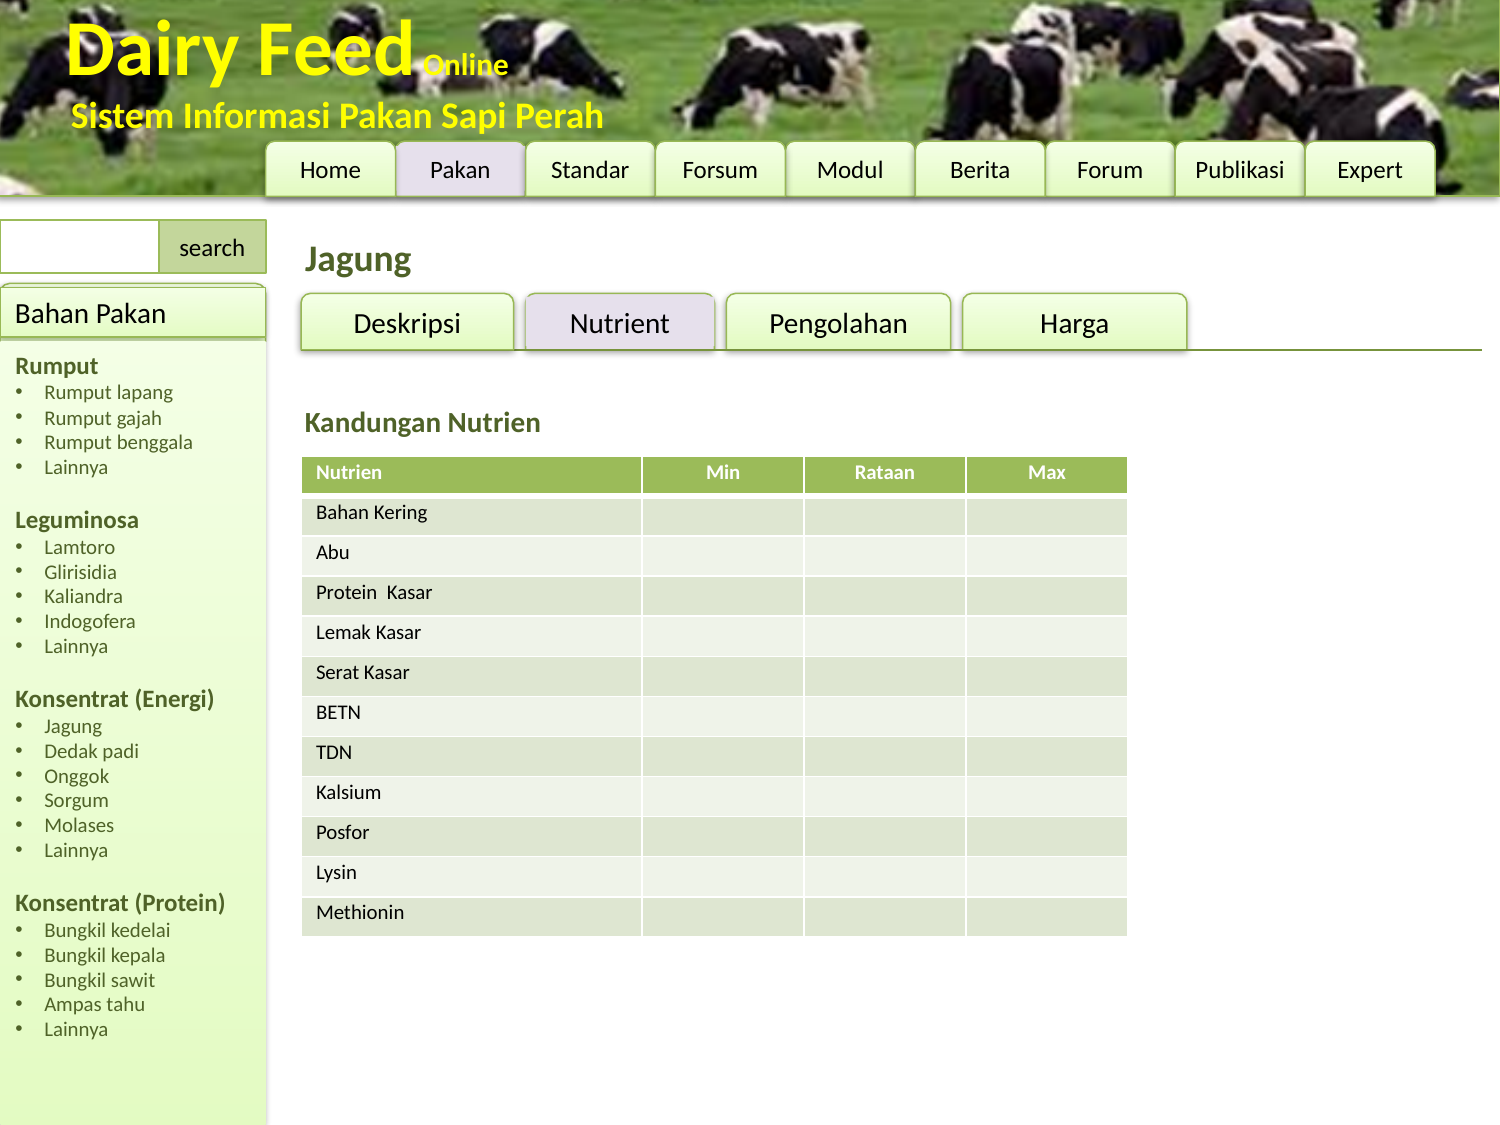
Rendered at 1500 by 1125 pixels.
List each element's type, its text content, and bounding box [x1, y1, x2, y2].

table_cell Serat Kasar [302, 657, 641, 696]
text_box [655, 140, 786, 197]
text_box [265, 140, 396, 197]
table_cell [805, 617, 965, 656]
table_cell Posfor [302, 817, 641, 856]
table_cell [967, 898, 1127, 936]
table_cell [805, 737, 965, 776]
table_cell [805, 537, 965, 575]
table_cell BETN [302, 697, 641, 736]
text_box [0, 283, 266, 343]
table_cell [643, 817, 803, 856]
table_cell [643, 657, 803, 696]
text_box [962, 293, 1188, 349]
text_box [525, 140, 654, 197]
table_header Max [967, 457, 1127, 493]
table_cell [643, 737, 803, 776]
table_cell [643, 537, 803, 575]
table_cell Bahan Kering [302, 499, 641, 535]
table_cell [805, 857, 965, 896]
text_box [915, 140, 1046, 197]
text_box Jagung [290, 226, 427, 287]
table_cell [805, 898, 965, 936]
table_cell [643, 857, 803, 896]
table_cell [805, 777, 965, 816]
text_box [787, 140, 913, 197]
table_cell [643, 697, 803, 736]
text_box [396, 140, 524, 197]
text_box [525, 293, 715, 349]
table_header Nutrien [302, 457, 641, 493]
table_cell [643, 898, 803, 936]
table_cell Kalsium [302, 777, 641, 816]
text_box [1304, 140, 1436, 197]
table_cell [967, 577, 1127, 615]
table_cell [805, 577, 965, 615]
table_cell [967, 617, 1127, 656]
table_header Min [643, 457, 803, 493]
table_cell [643, 577, 803, 615]
table_cell [967, 857, 1127, 896]
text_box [726, 293, 951, 349]
text_box [0, 218, 157, 275]
text_box Kandungan Nutrien [289, 395, 557, 446]
table_cell [967, 777, 1127, 816]
table_cell [805, 499, 965, 535]
table_cell [805, 817, 965, 856]
table_header Rataan [805, 457, 965, 493]
table_cell [967, 817, 1127, 856]
table_cell [805, 657, 965, 696]
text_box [300, 293, 514, 351]
text_box search [157, 218, 268, 275]
table_cell [967, 657, 1127, 696]
table_cell Lemak Kasar [302, 617, 641, 656]
table_cell Lysin [302, 857, 641, 896]
table_cell [643, 777, 803, 816]
table_cell Methionin [302, 898, 641, 936]
table_cell [967, 737, 1127, 776]
table_cell [805, 697, 965, 736]
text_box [1046, 140, 1173, 197]
table_cell Protein Kasar [302, 577, 641, 615]
table_cell [643, 617, 803, 656]
title Dairy Feed Online Sistem Informasi Pakan Sapi Perah [0, 0, 1500, 197]
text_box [1174, 140, 1303, 197]
table_cell [967, 537, 1127, 575]
text_box Rumput Rumput lapang Rumput gajah Rumput benggala Lainnya Leguminosa Lamtoro Glirisidia Kaliandra Indogofera Lainnya Konsentrat (Energi) Jagung Dedak padi Onggok Sorgum Molases Lainnya Konsentrat (Protein) Bungkil kedelai Bungkil kepala Bungkil sawit Ampas tahu Lainnya [0, 348, 266, 1125]
table_cell TDN [302, 737, 641, 776]
table_cell [643, 499, 803, 535]
table_cell [967, 499, 1127, 535]
table_cell [967, 697, 1127, 736]
table_cell Abu [302, 537, 641, 575]
